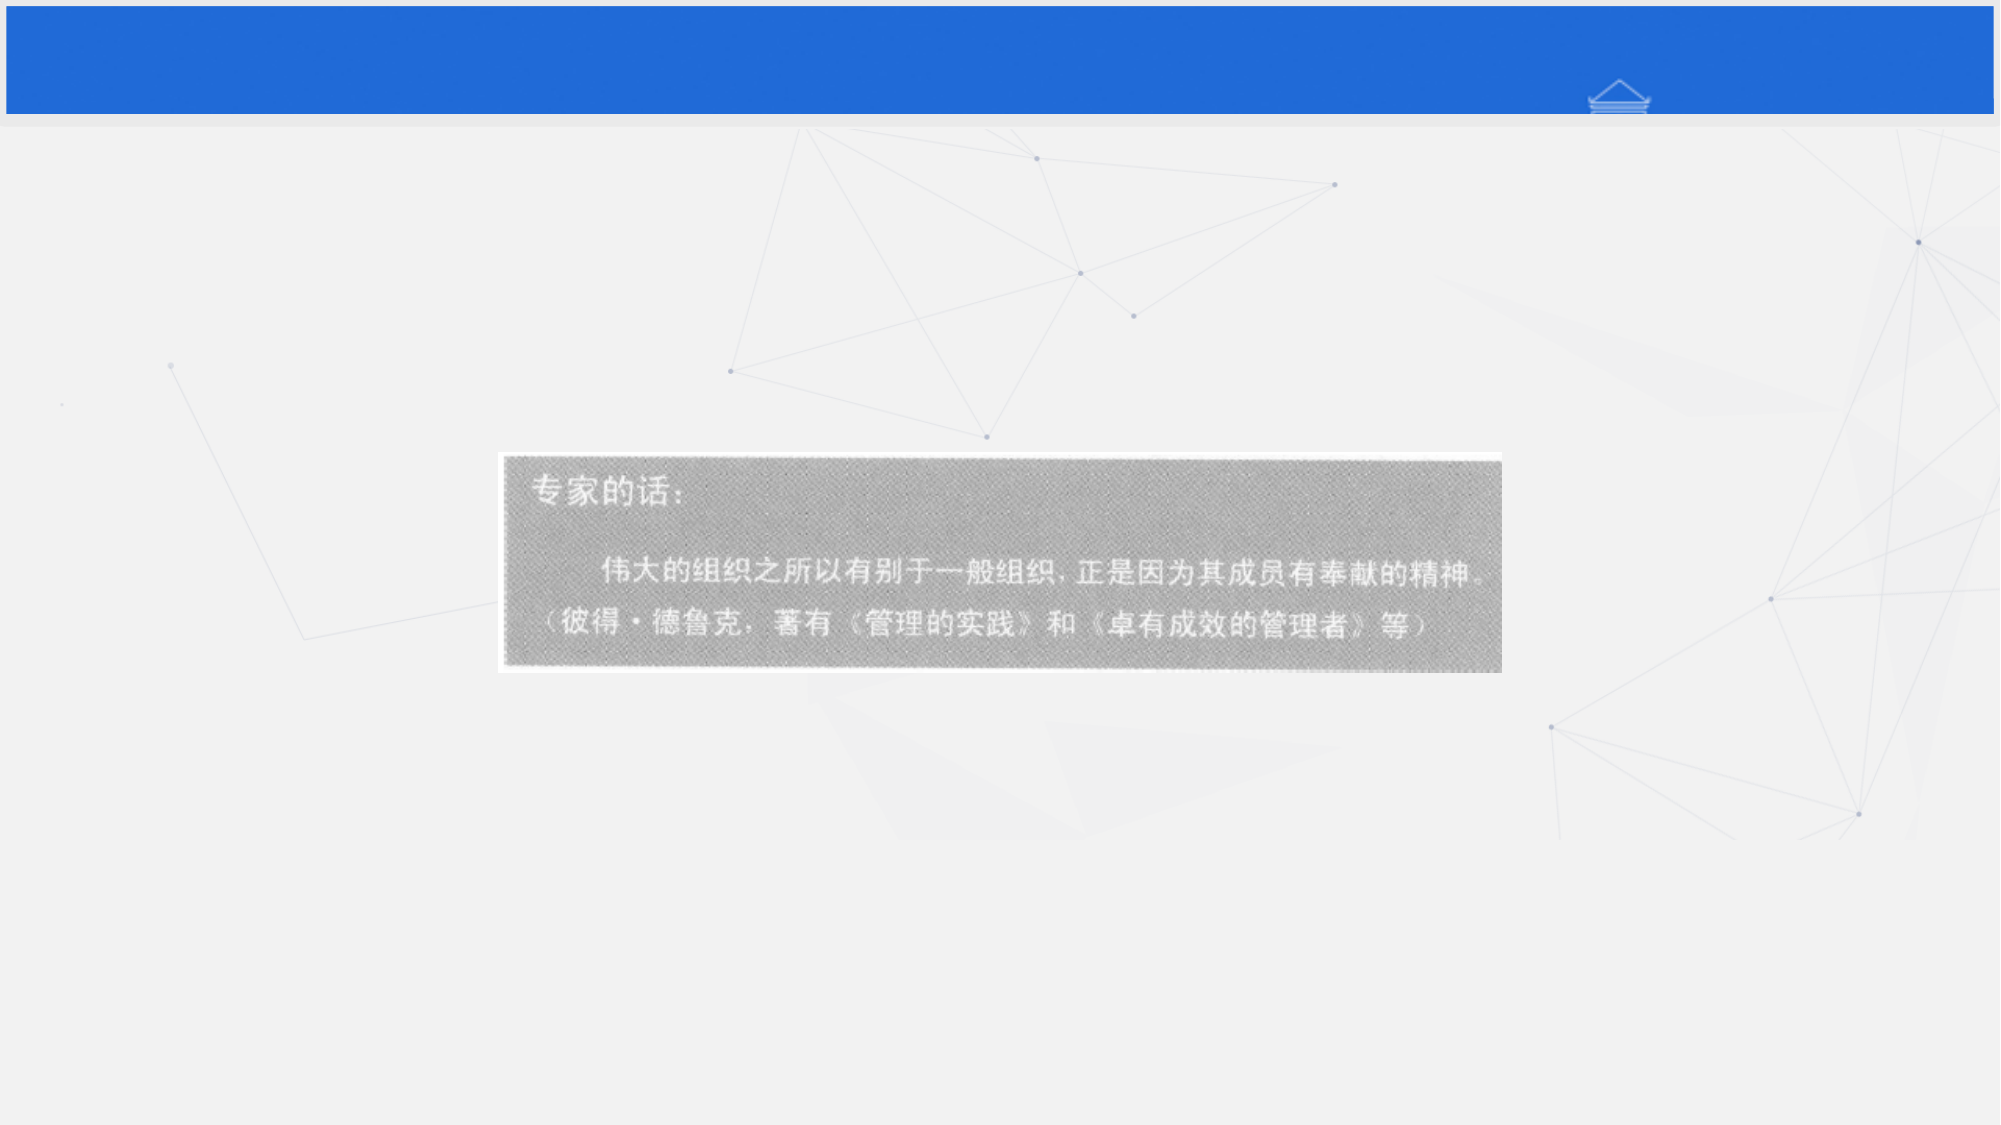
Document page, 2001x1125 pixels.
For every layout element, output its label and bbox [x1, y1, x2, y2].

picture [7, 7, 1993, 114]
picture [0, 129, 2000, 840]
